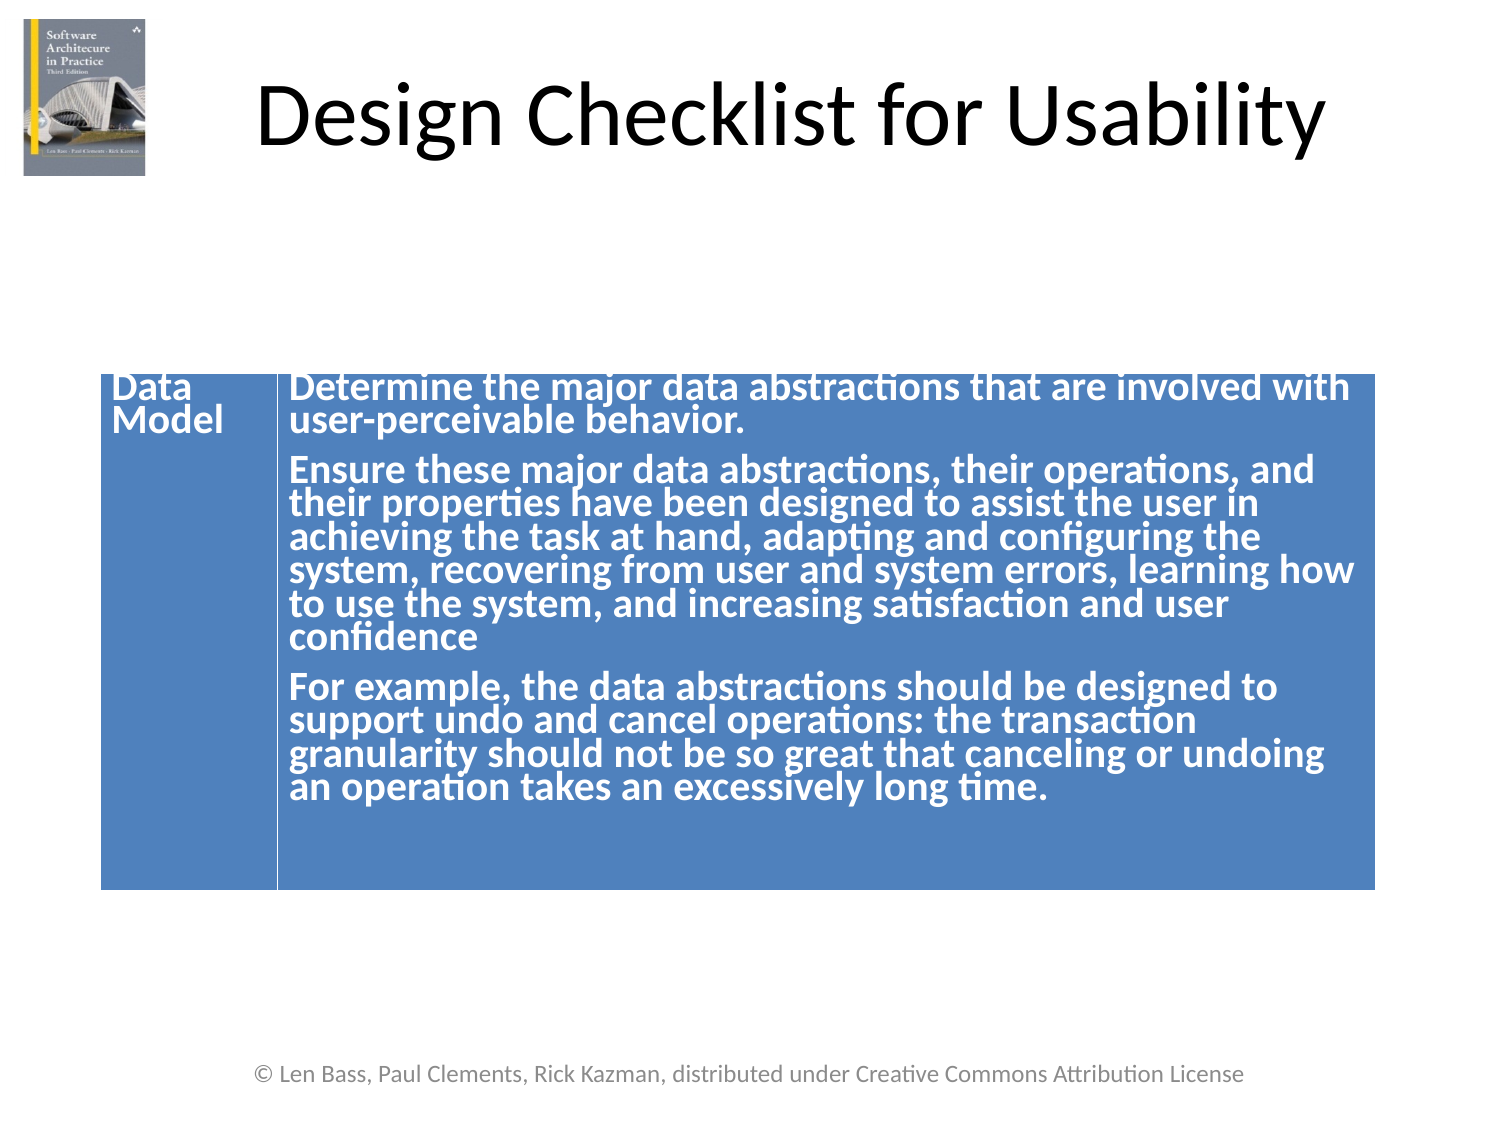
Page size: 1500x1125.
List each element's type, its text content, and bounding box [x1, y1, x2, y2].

table_header Determine the major data abstractions that are involved with user-perceivable behavior. Ensure these major data abstractions, their operations, and their properties have been designed to assist the user in achieving the task at hand, adapting and configuring the system, recovering from user and system errors, learning how to use the system, and increasing satisfaction and user confidence For example, the data abstractions should be designed to support undo and cancel operations: the transaction granularity should not be so great that canceling or undoing an operation takes an excessively long time. [278, 374, 1375, 890]
footer © Len Bass, Paul Clements, Rick Kazman, distributed under Creative Commons Attribution License [230, 1042, 1270, 1103]
table_header Data Model [101, 374, 277, 890]
picture [5, 19, 163, 176]
title Design Checklist for Usability [159, 45, 1425, 173]
